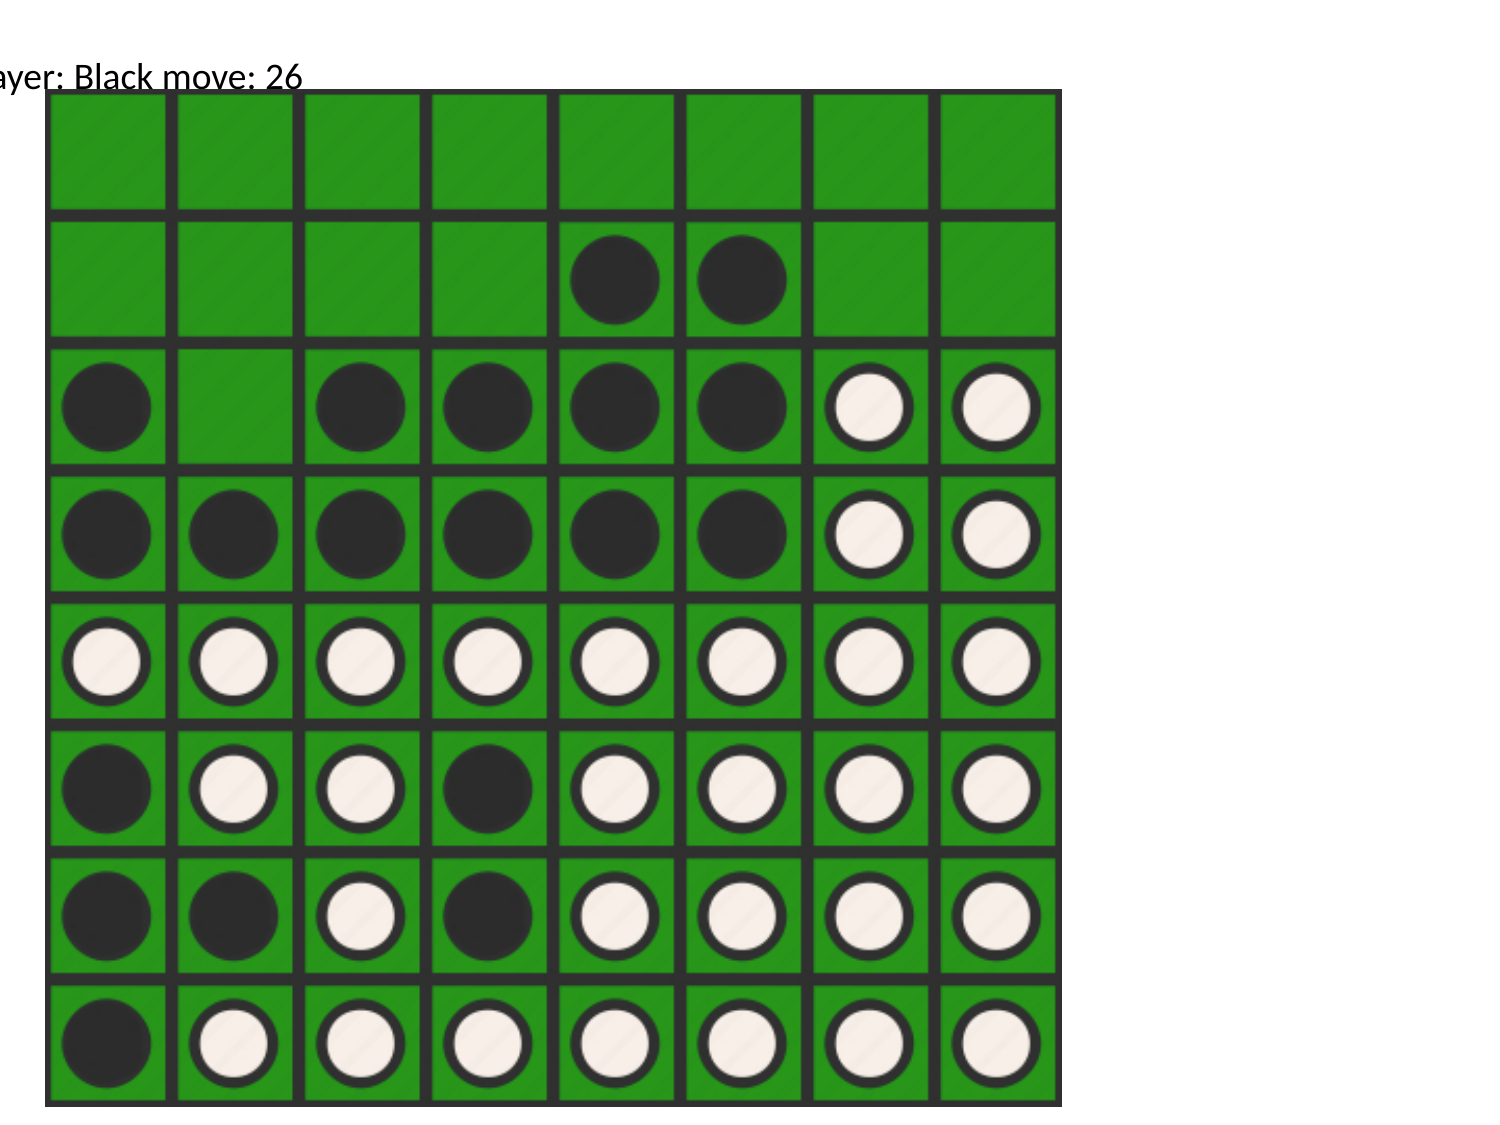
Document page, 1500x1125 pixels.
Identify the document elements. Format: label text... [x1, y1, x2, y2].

text_box turn: 45 player: Black move: 26 [0, 44, 319, 105]
picture [44, 89, 1062, 1107]
